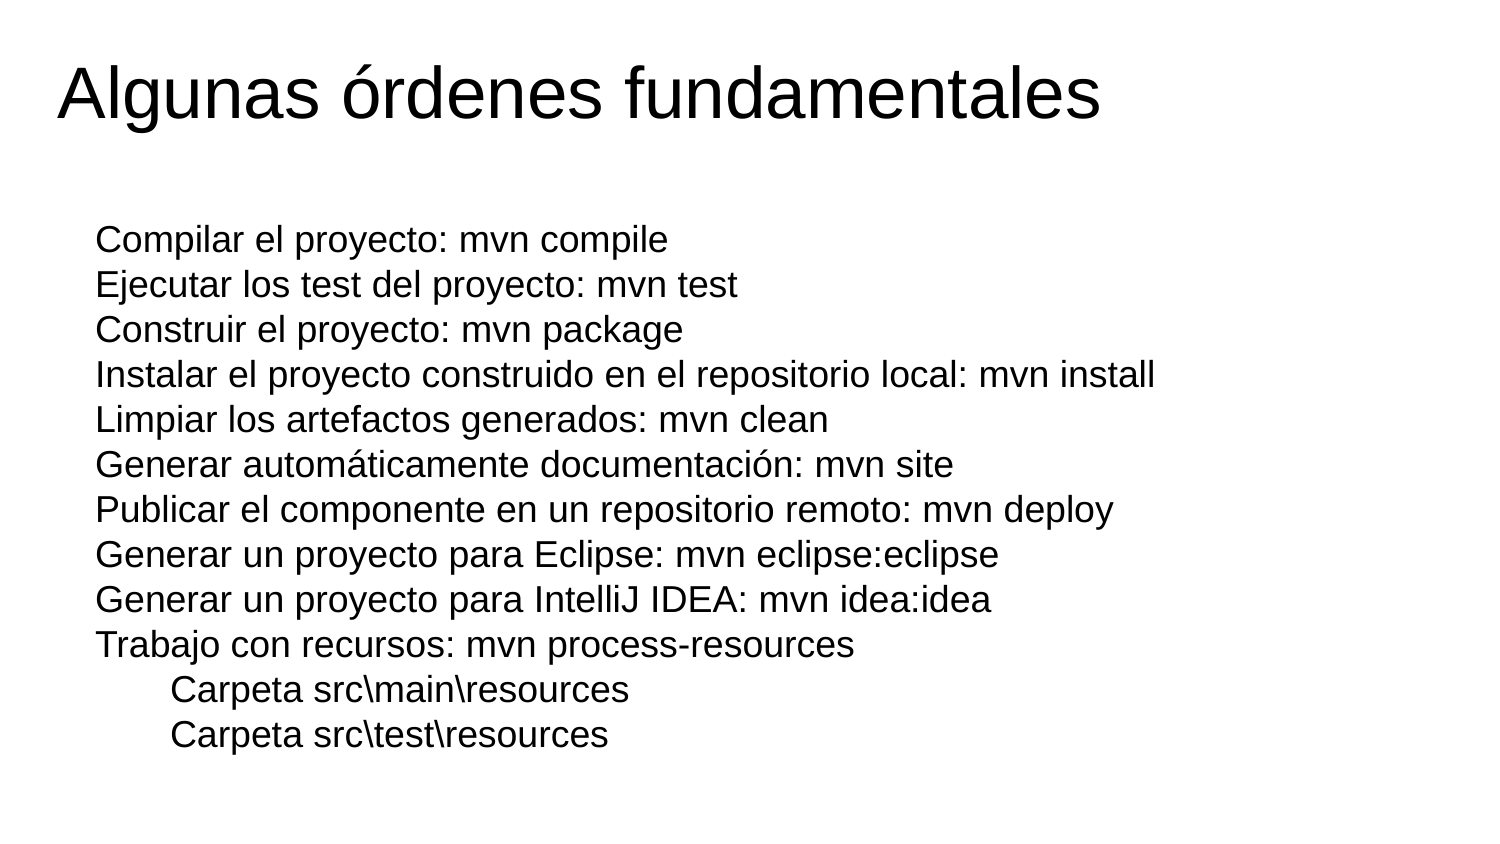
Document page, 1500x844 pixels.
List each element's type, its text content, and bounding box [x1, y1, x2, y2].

title Algunas órdenes fundamentales [45, 33, 1455, 135]
list Compilar el proyecto: mvn compile Ejecutar los test del proyecto: mvn test Construir el proyecto: mvn package Instalar el proyecto construido en el repositorio local: mvn install Limpiar los artefactos generados: mvn clean Generar automáticamente documentación: mvn site Publicar el componente en un repositorio remoto: mvn deploy Generar un proyecto para Eclipse: mvn eclipse:eclipse Generar un proyecto para IntelliJ IDEA: mvn idea:idea Trabajo con recursos: mvn process-resources Carpeta src\main\resources Carpeta src\test\resources [45, 202, 1455, 810]
